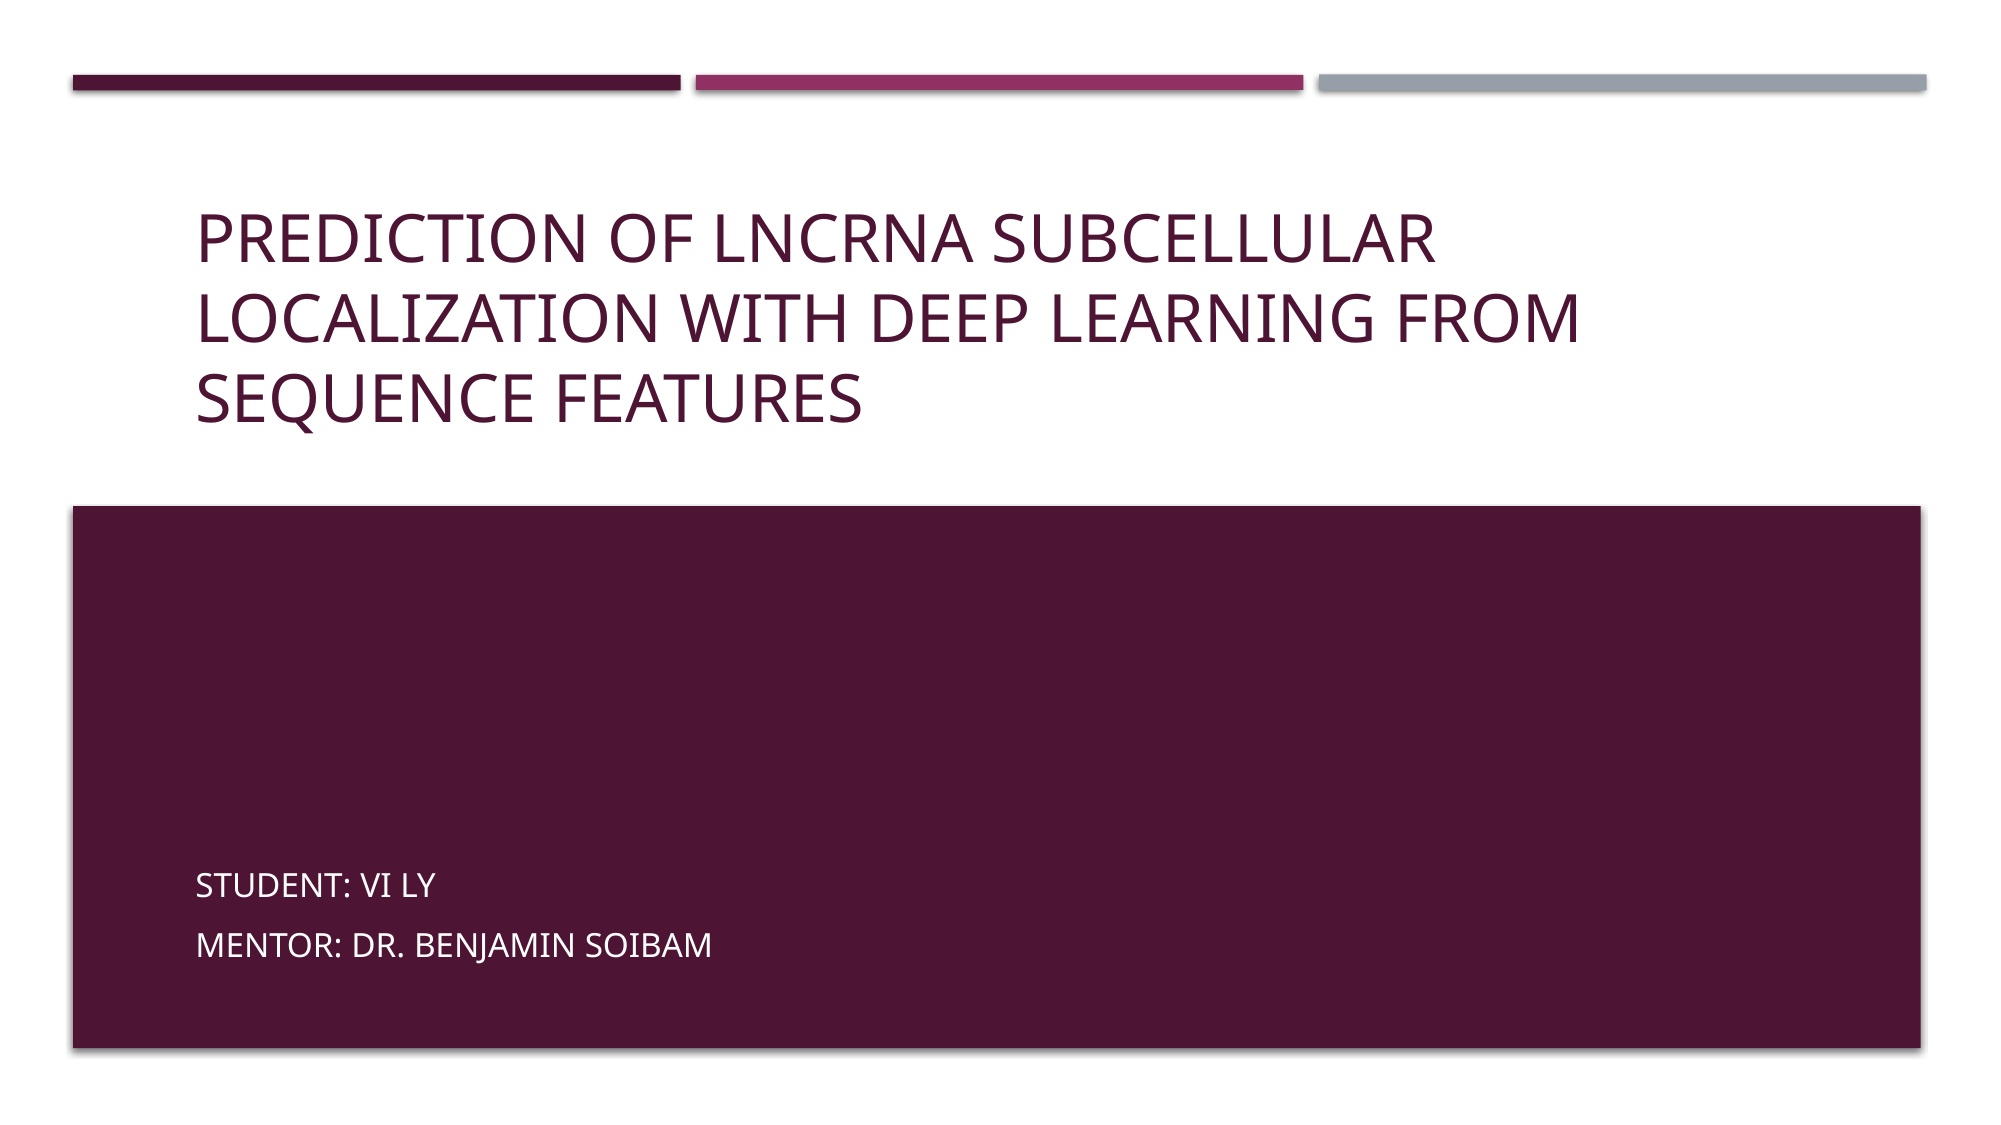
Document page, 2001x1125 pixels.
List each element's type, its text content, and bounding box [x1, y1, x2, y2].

title Prediction of LncRNA Subcellular Localization with Deep Learning from Sequence Features [180, 124, 1830, 444]
subtitle Student: Vi Ly Mentor: Dr. Benjamin Soibam [180, 857, 1831, 1045]
